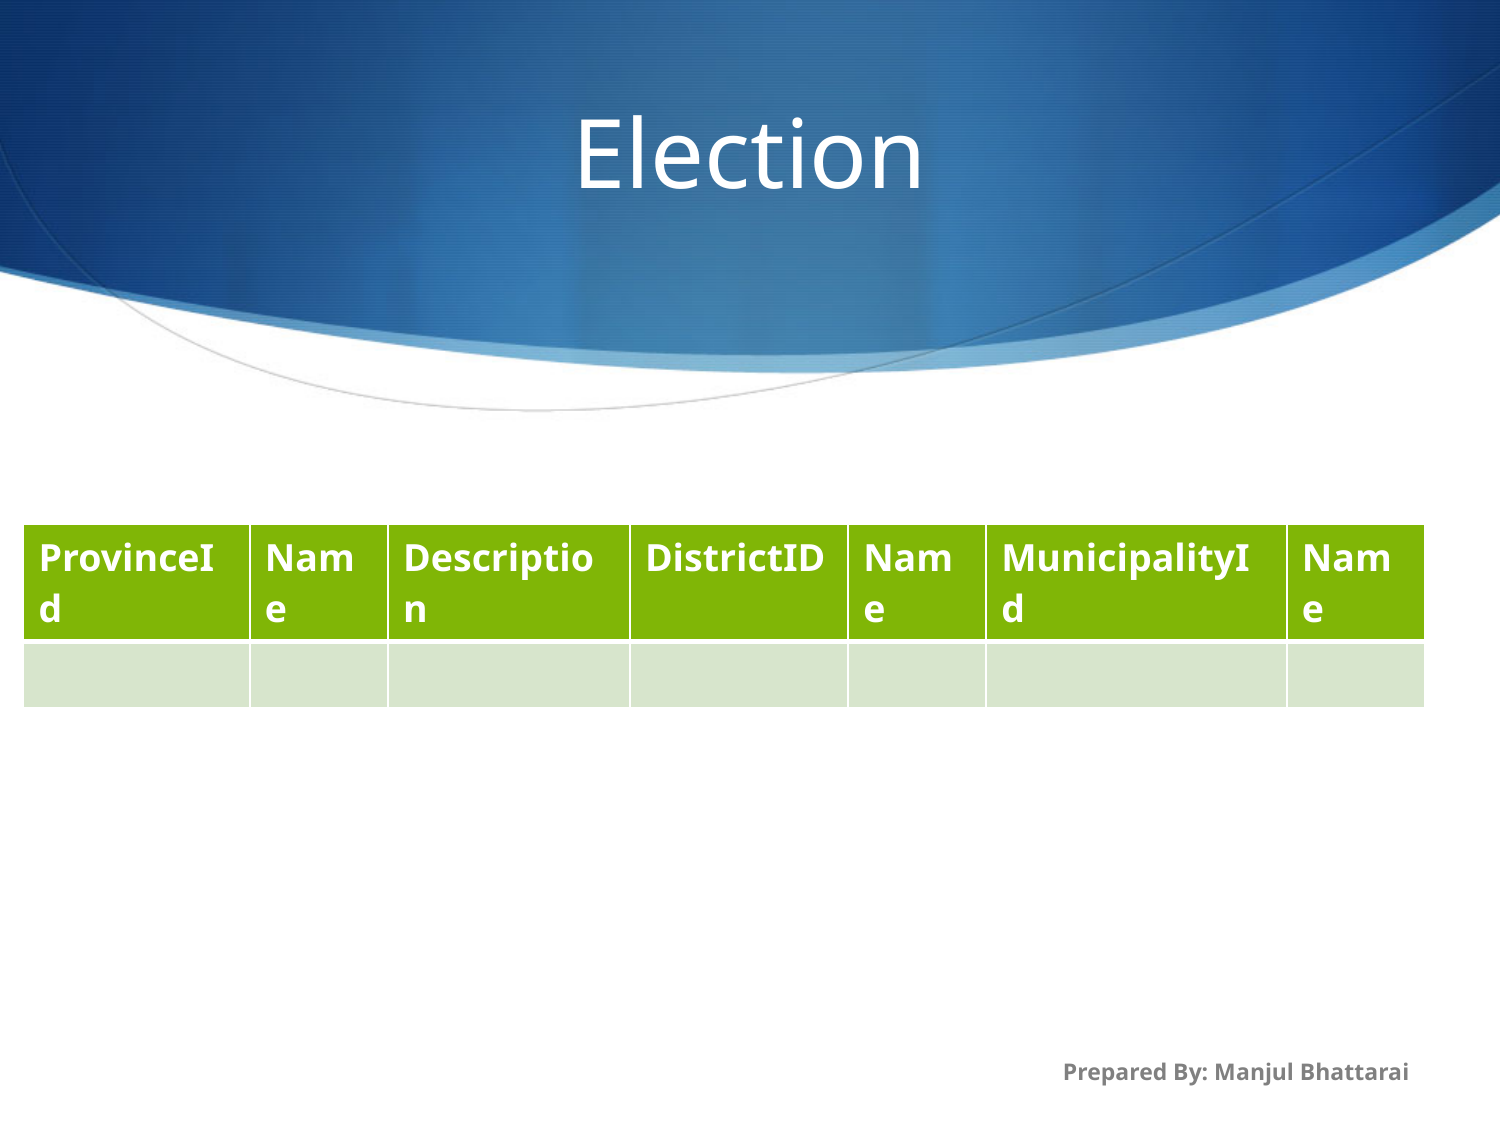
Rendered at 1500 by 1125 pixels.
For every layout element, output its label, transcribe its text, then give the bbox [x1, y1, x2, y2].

table_cell [987, 644, 1286, 707]
table_cell [849, 644, 985, 707]
table_header Description [389, 525, 629, 639]
table_cell [1288, 644, 1424, 707]
table_header Name [251, 525, 387, 639]
table_header DistrictID [631, 525, 847, 639]
table_cell [251, 644, 387, 707]
table_header Name [1288, 525, 1424, 639]
title Election [75, 56, 1425, 245]
table_cell [24, 644, 249, 707]
table_cell [389, 644, 629, 707]
table_header ProvinceId [24, 525, 249, 639]
footer Prepared By: Manjul Bhattarai [949, 1042, 1425, 1103]
picture [0, 0, 1500, 1125]
table_header Name [849, 525, 985, 639]
table_cell [631, 644, 847, 707]
table_header MunicipalityId [987, 525, 1286, 639]
